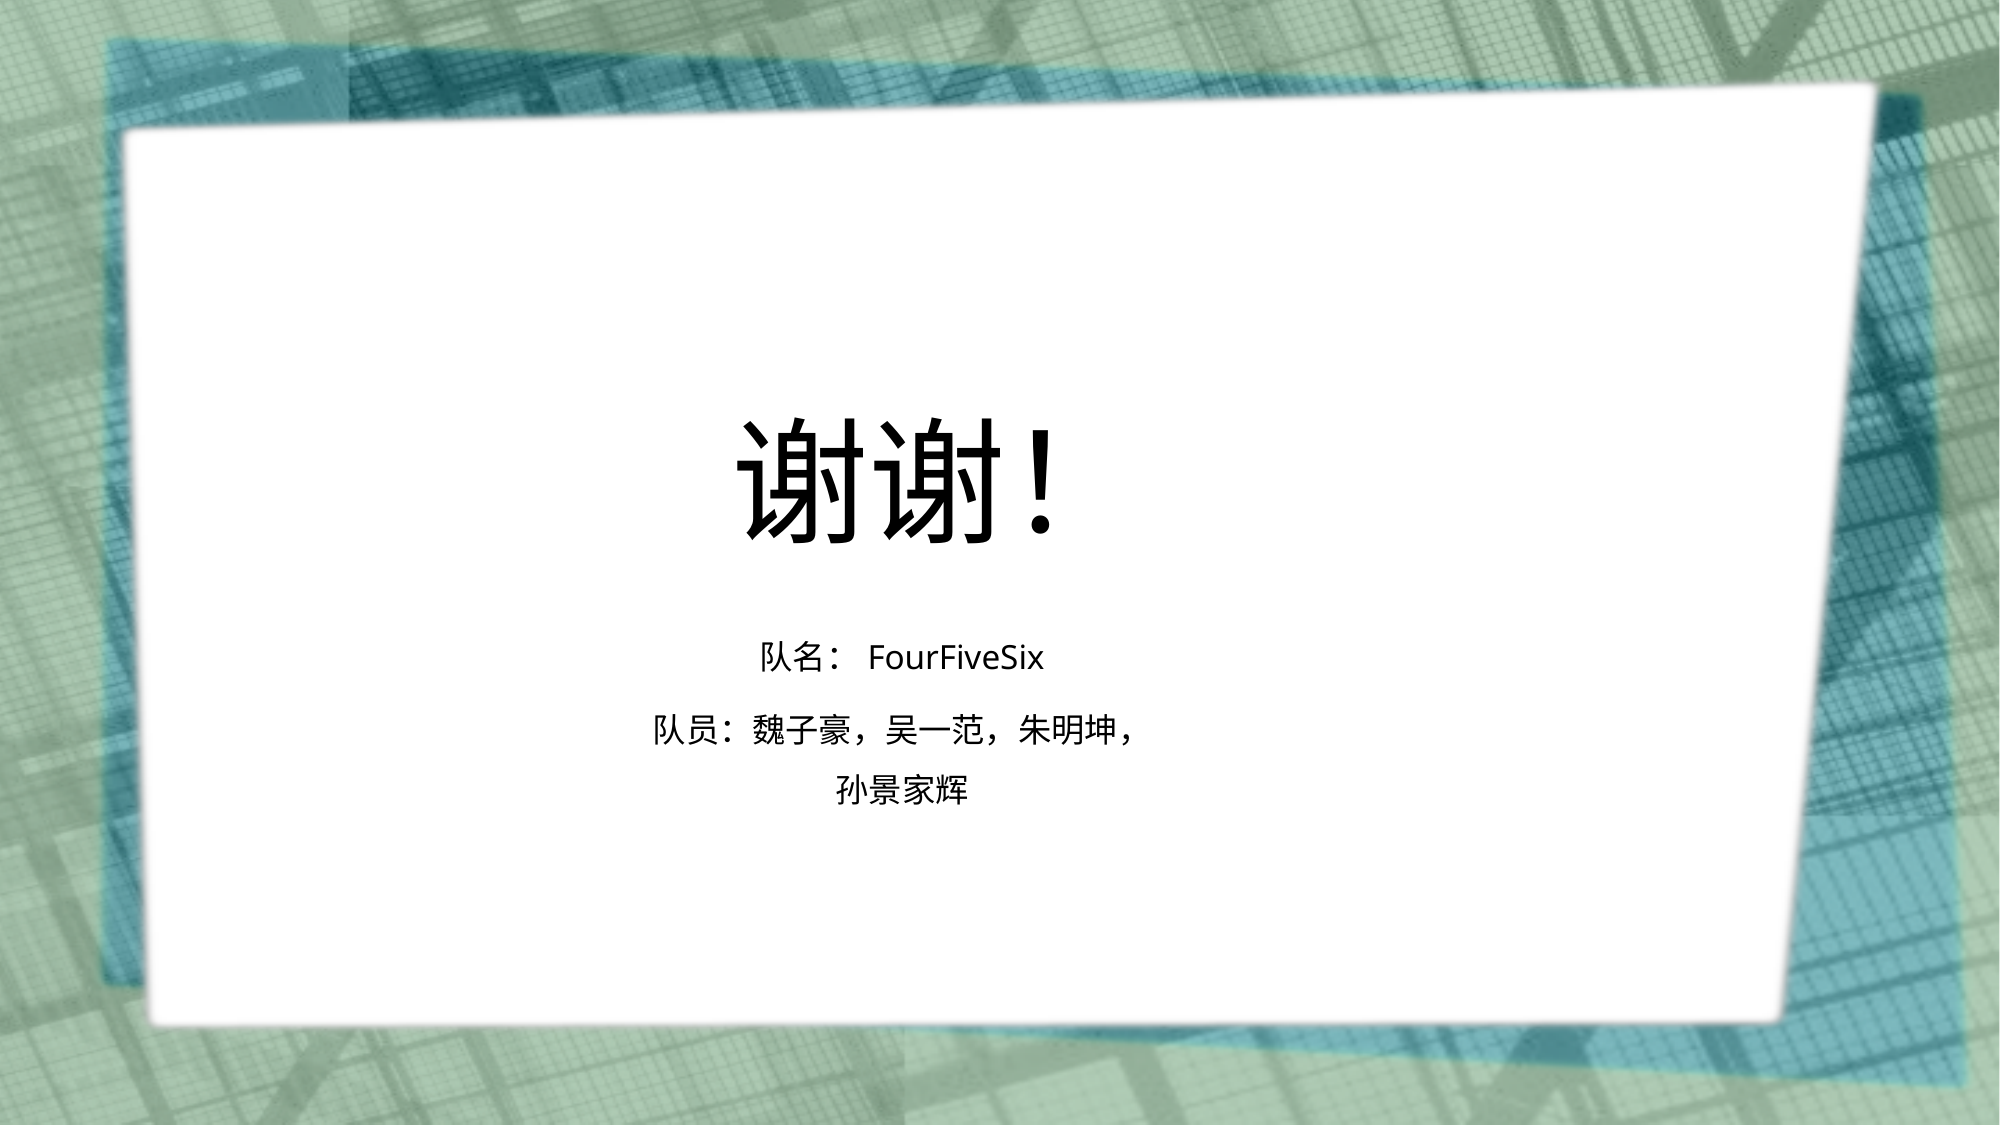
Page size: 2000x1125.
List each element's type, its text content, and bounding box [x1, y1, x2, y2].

list 队名：FourFiveSix 队员：魏子豪，吴一范，朱明坤，孙景家辉 [633, 633, 1172, 859]
picture [0, 0, 2000, 1125]
title 谢谢！ [669, 255, 1207, 572]
